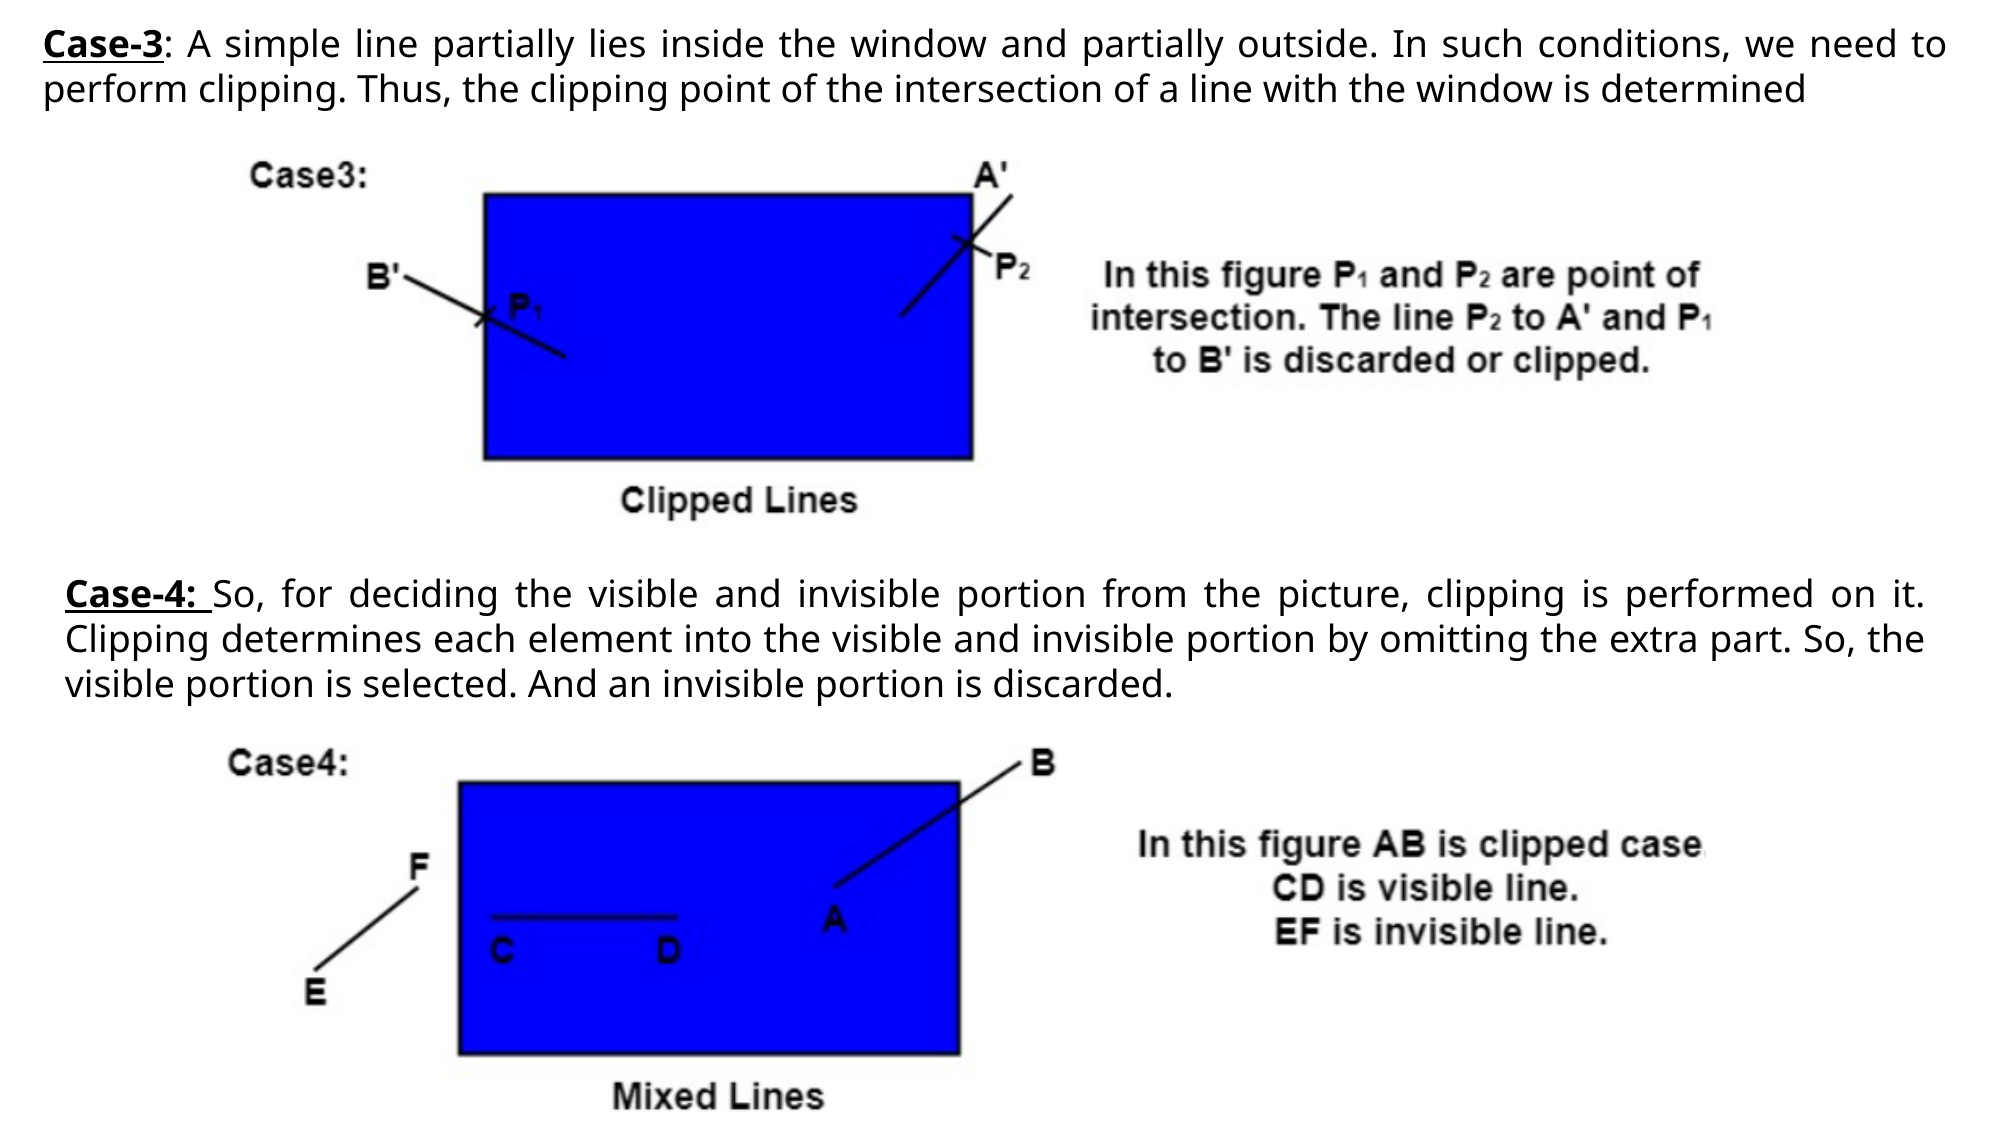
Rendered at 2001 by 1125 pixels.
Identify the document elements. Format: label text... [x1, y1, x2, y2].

picture [233, 134, 1723, 529]
text_box Case-4: So, for deciding the visible and invisible portion from the picture, clipping is performed on it. Clipping determines each element into the visible and invisible portion by omitting the extra part. So, the visible portion is selected. And an invisible portion is discarded. [49, 562, 1943, 713]
picture [208, 729, 1706, 1113]
text_box Case-3: A simple line partially lies inside the window and partially outside. In such conditions, we need to perform clipping. Thus, the clipping point of the intersection of a line with the window is determined [27, 12, 1965, 118]
